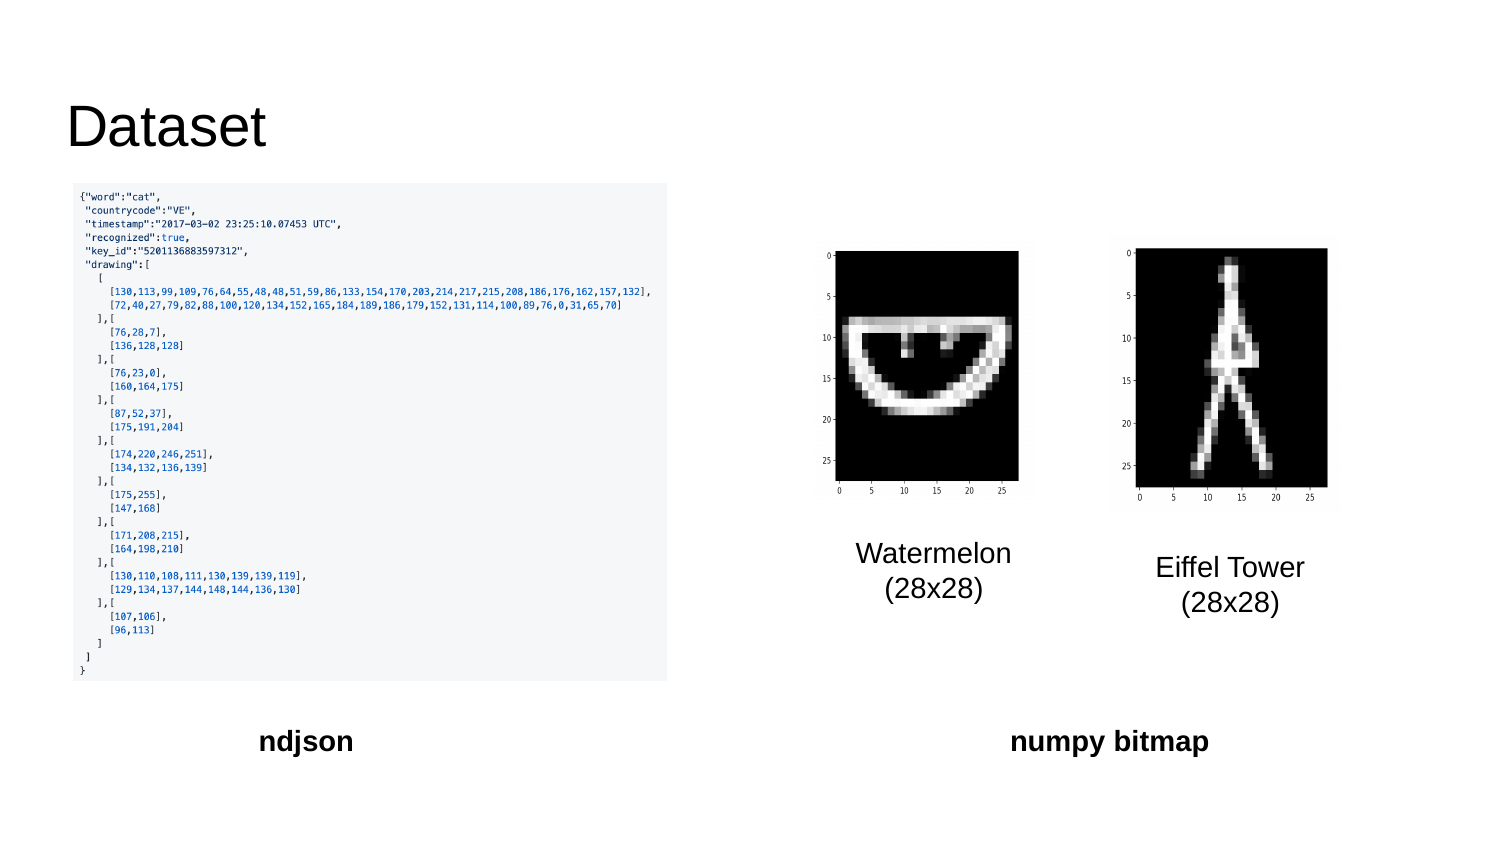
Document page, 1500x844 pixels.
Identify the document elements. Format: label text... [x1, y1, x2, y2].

picture [73, 183, 667, 681]
text_box numpy bitmap [932, 706, 1288, 771]
title Dataset [51, 72, 1449, 167]
picture [1108, 234, 1353, 534]
picture [809, 241, 1037, 501]
text_box Eiffel Tower (28x28) [1127, 542, 1334, 598]
text_box Watermelon (28x28) [831, 519, 1037, 583]
text_box ndjson [243, 706, 381, 771]
